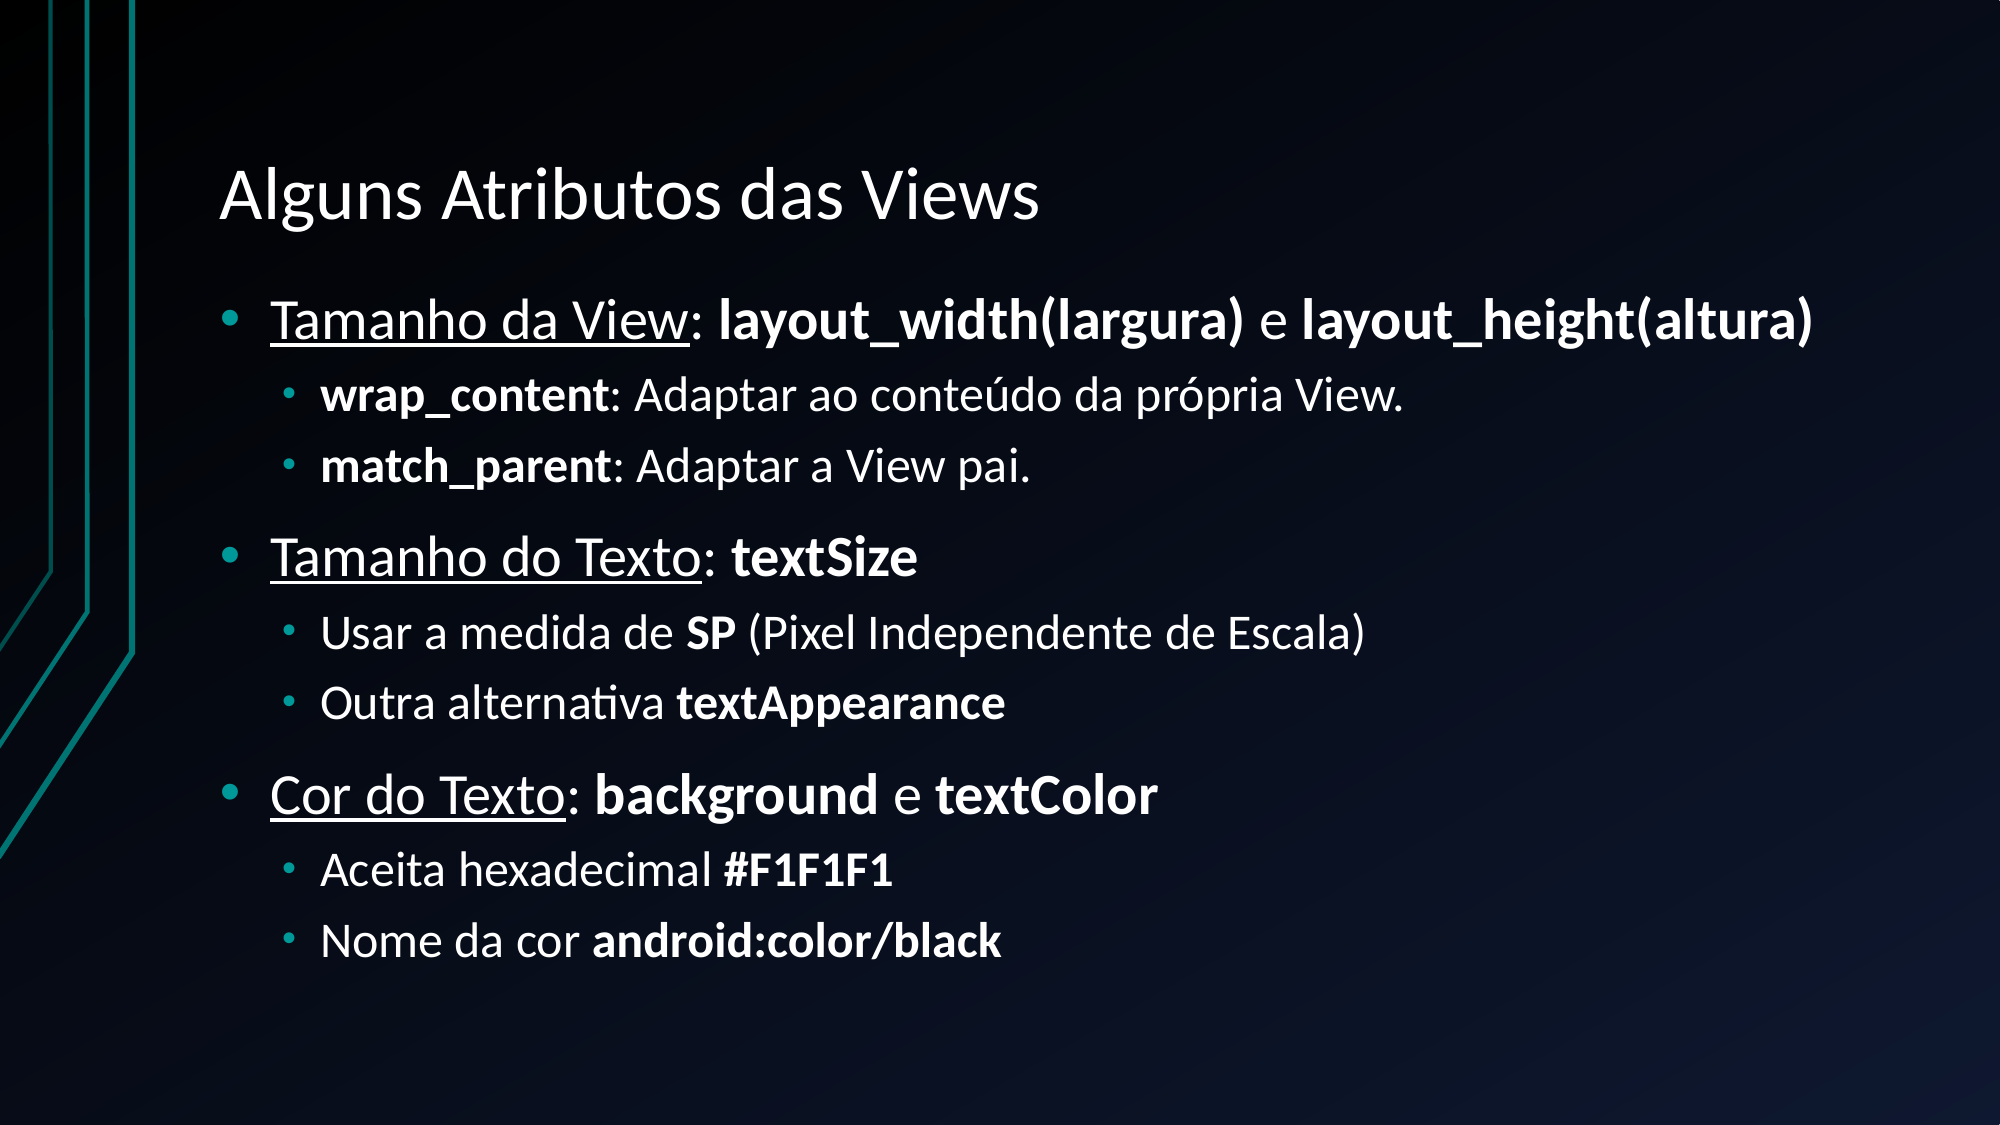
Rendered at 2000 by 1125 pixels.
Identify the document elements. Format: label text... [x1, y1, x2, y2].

title Alguns Atributos das Views [199, 45, 1900, 246]
list Tamanho da View: layout_width(largura) e layout_height(altura) wrap_content: Adaptar ao conteúdo da própria View. match_parent: Adaptar a View pai. Tamanho do Texto: textSize Usar a medida de SP (Pixel Independente de Escala) Outra alternativa textAppearance Cor do Texto: background e textColor Aceita hexadecimal #F1F1F1 Nome da cor android:color/black [199, 279, 1900, 1012]
